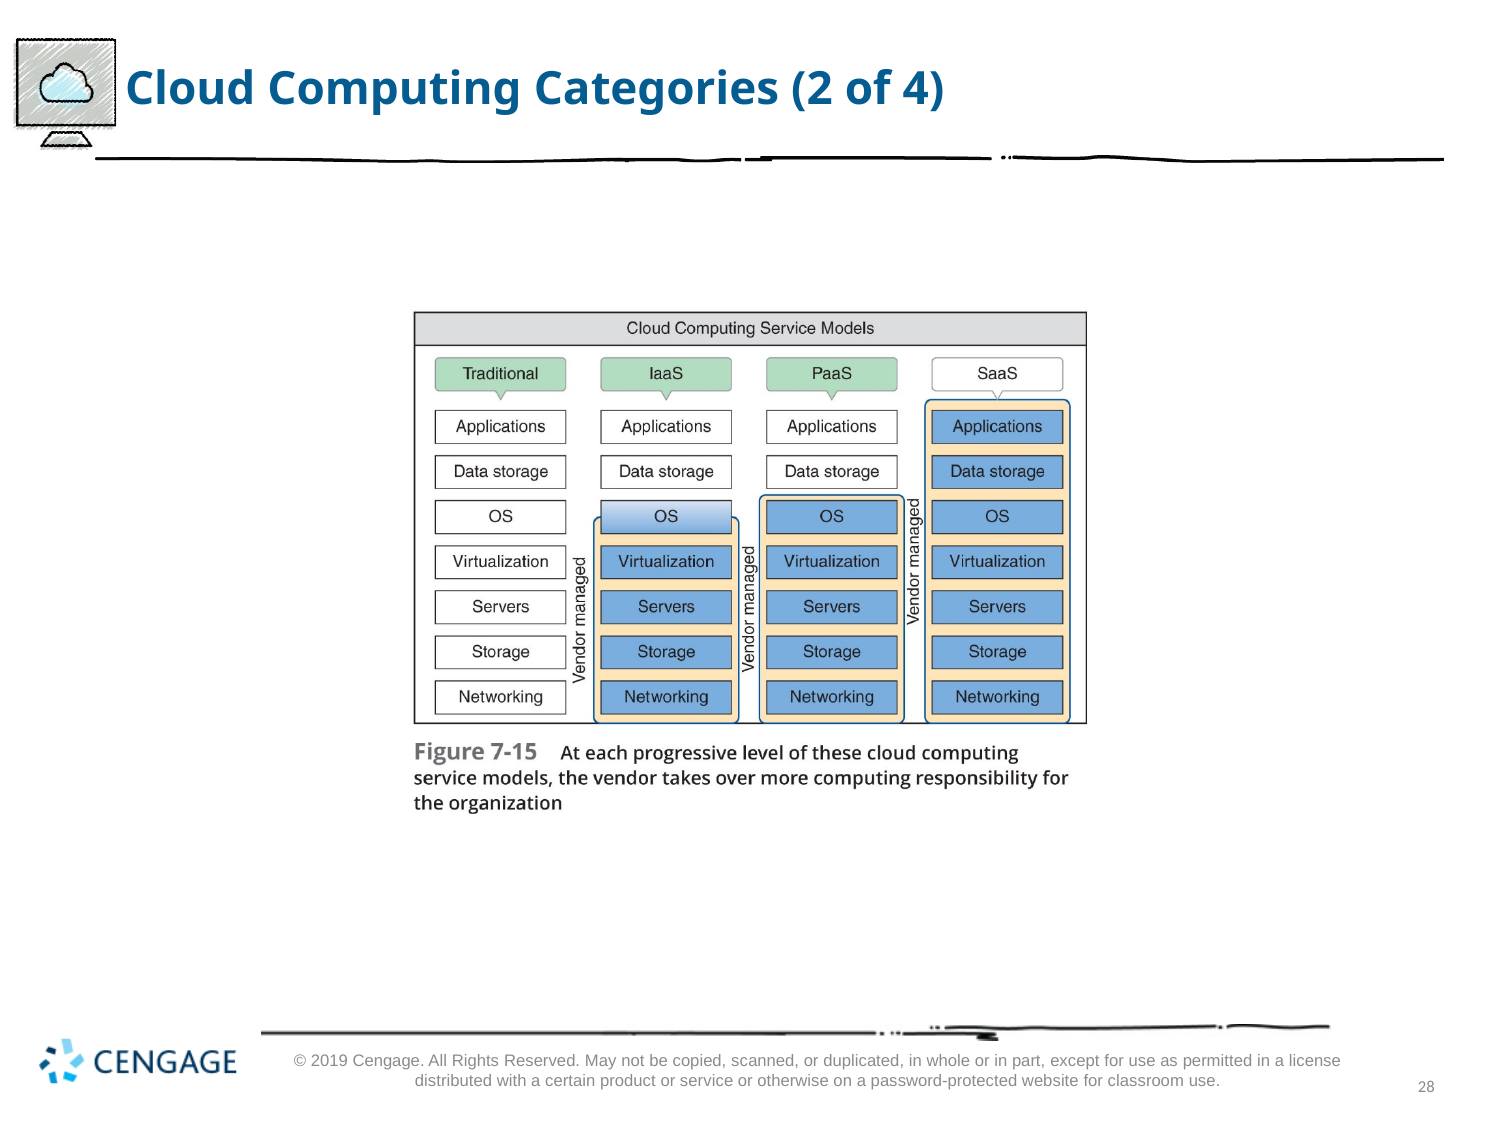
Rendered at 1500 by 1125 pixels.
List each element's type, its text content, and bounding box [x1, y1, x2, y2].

title Cloud Computing Categories (2 of 4) [125, 66, 1442, 116]
picture [261, 1024, 1331, 1041]
picture [19, 1025, 249, 1096]
picture [95, 155, 1444, 163]
picture [13, 36, 117, 151]
picture [411, 309, 1089, 816]
footer © 2019 Cengage. All Rights Reserved. May not be copied, scanned, or duplicated, in whole or in part, except for use as permitted in a license distributed with a certain product or service or otherwise on a password-protected website for classroom use. [262, 1050, 1375, 1091]
